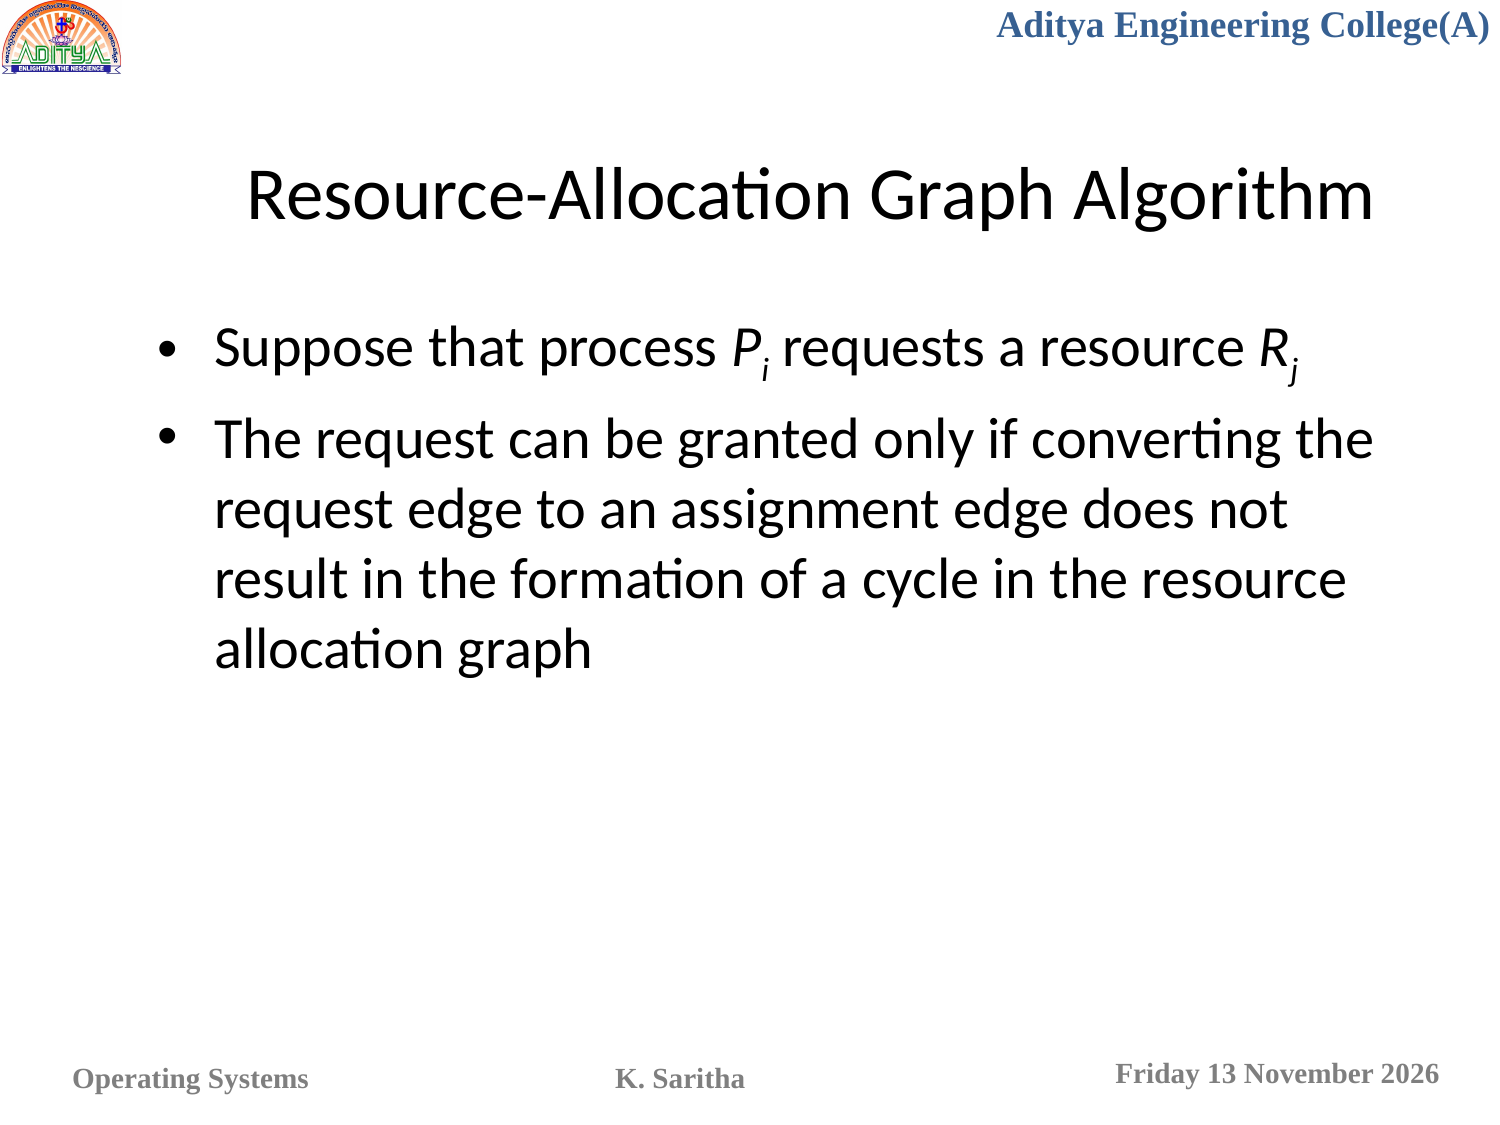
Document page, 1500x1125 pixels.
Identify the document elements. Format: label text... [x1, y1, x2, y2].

list Suppose that process Pi requests a resource Rj The request can be granted only if converting the request edge to an assignment edge does not result in the formation of a cycle in the resource allocation graph [142, 301, 1413, 1008]
picture [0, 0, 122, 75]
title Resource-Allocation Graph Algorithm [183, 142, 1440, 237]
